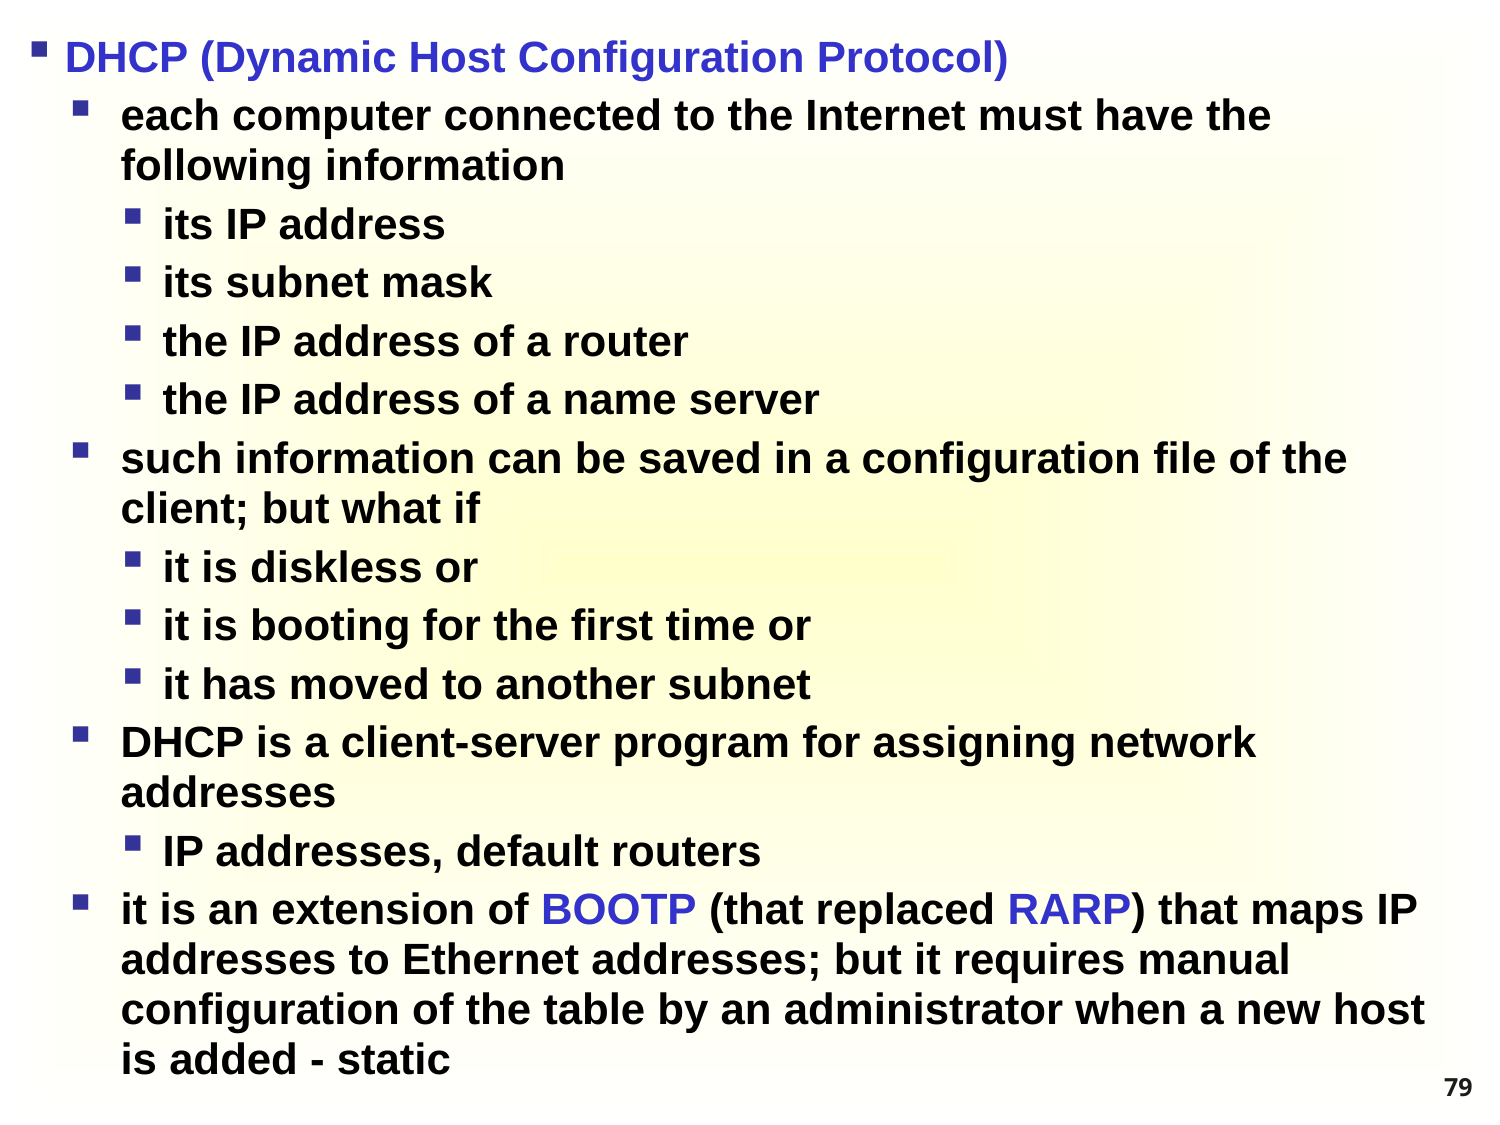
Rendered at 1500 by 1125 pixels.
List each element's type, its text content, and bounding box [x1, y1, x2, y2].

slide_number 79 [1399, 1087, 1488, 1113]
text_box DHCP (Dynamic Host Configuration Protocol) each computer connected to the Internet must have the following information its IP address its subnet mask the IP address of a router the IP address of a name server such information can be saved in a configuration file of the client; but what if it is diskless or it is booting for the first time or it has moved to another subnet DHCP is a client-server program for assigning network addresses IP addresses, default routers it is an extension of BOOTP (that replaced RARP) that maps IP addresses to Ethernet addresses; but it requires manual configuration of the table by an administrator when a new host is added - static [12, 24, 1475, 900]
